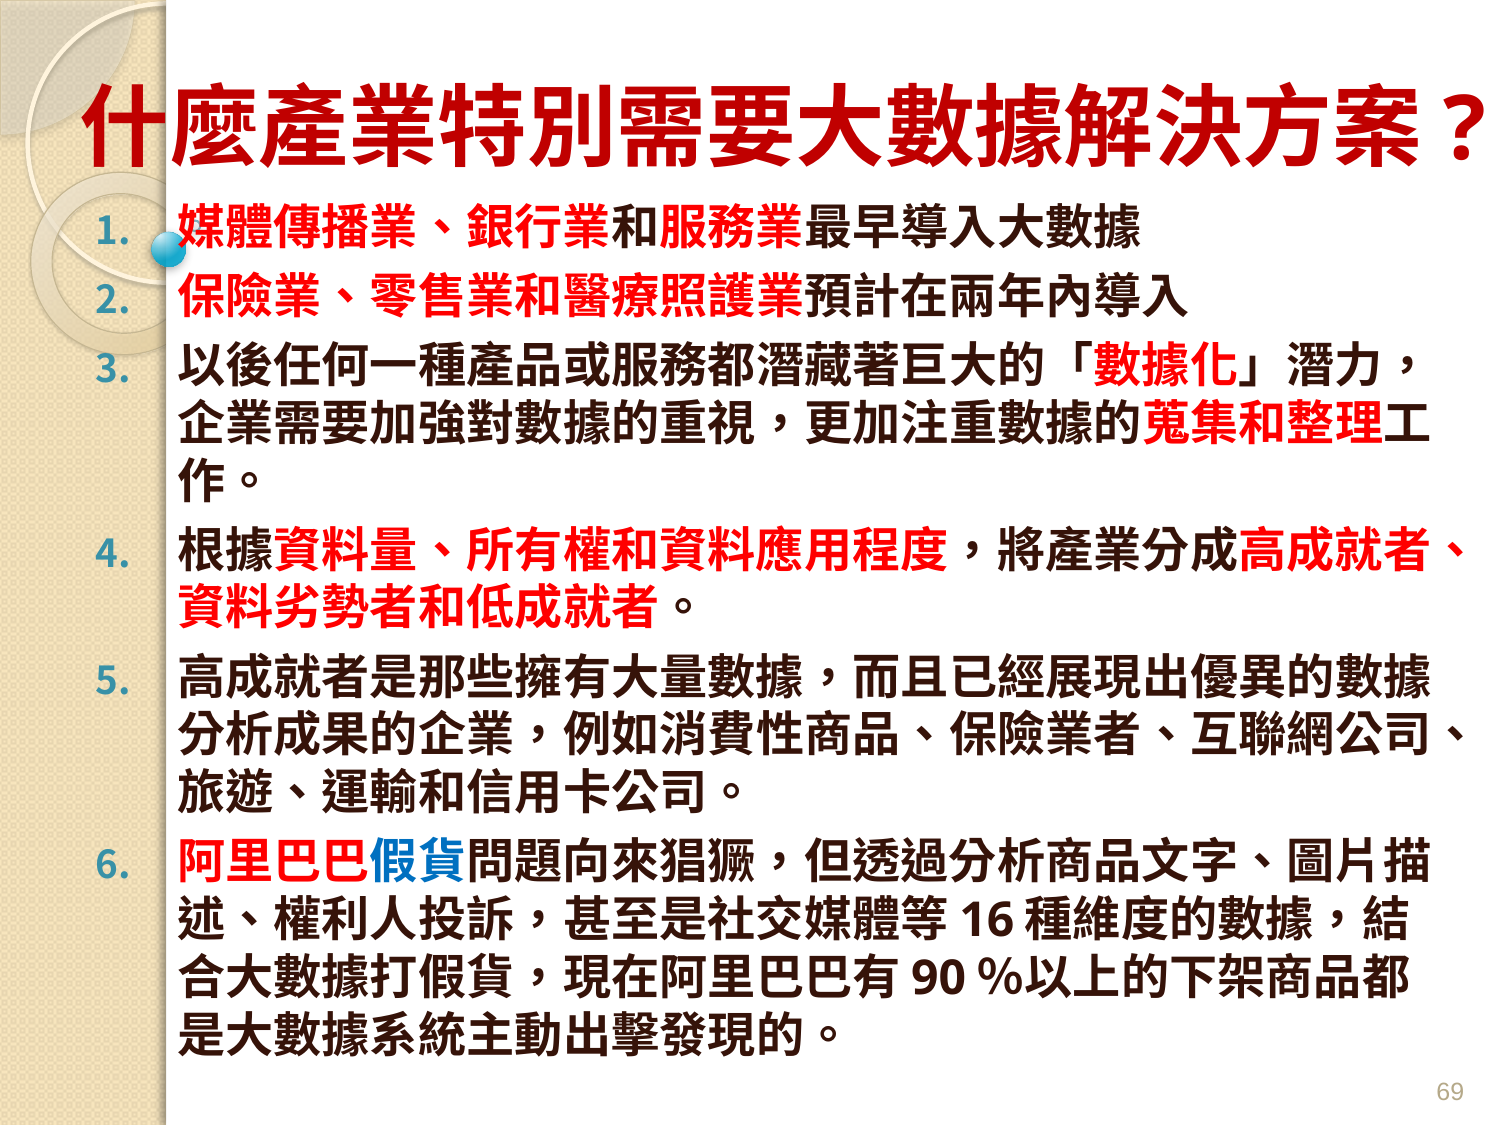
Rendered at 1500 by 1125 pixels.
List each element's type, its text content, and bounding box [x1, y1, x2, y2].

title 什麼產業特別需要大數據解決方案? [64, 59, 1500, 185]
slide_number 69 [1413, 1034, 1488, 1113]
subtitle 媒體傳播業、銀行業和服務業最早導入大數據 保險業、零售業和醫療照護業預計在兩年內導入 以後任何一種產品或服務都潛藏著巨大的「數據化」潛力，企業需要加強對數據的重視，更加注重數據的蒐集和整理工作。 根據資料量、所有權和資料應用程度，將產業分成高成就者、資料劣勢者和低成就者。 高成就者是那些擁有大量數據，而且已經展現出優異的數據分析成果的企業，例如消費性商品、保險業者、互聯網公司、旅遊、運輸和信用卡公司。 阿里巴巴假貨問題向來猖獗，但透過分析商品文字、圖片描述、權利人投訴，甚至是社交媒體等16種維度的數據，結合大數據打假貨，現在阿里巴巴有90％以上的下架商品都是大數據系統主動出擊發現的。 [76, 196, 1450, 1071]
